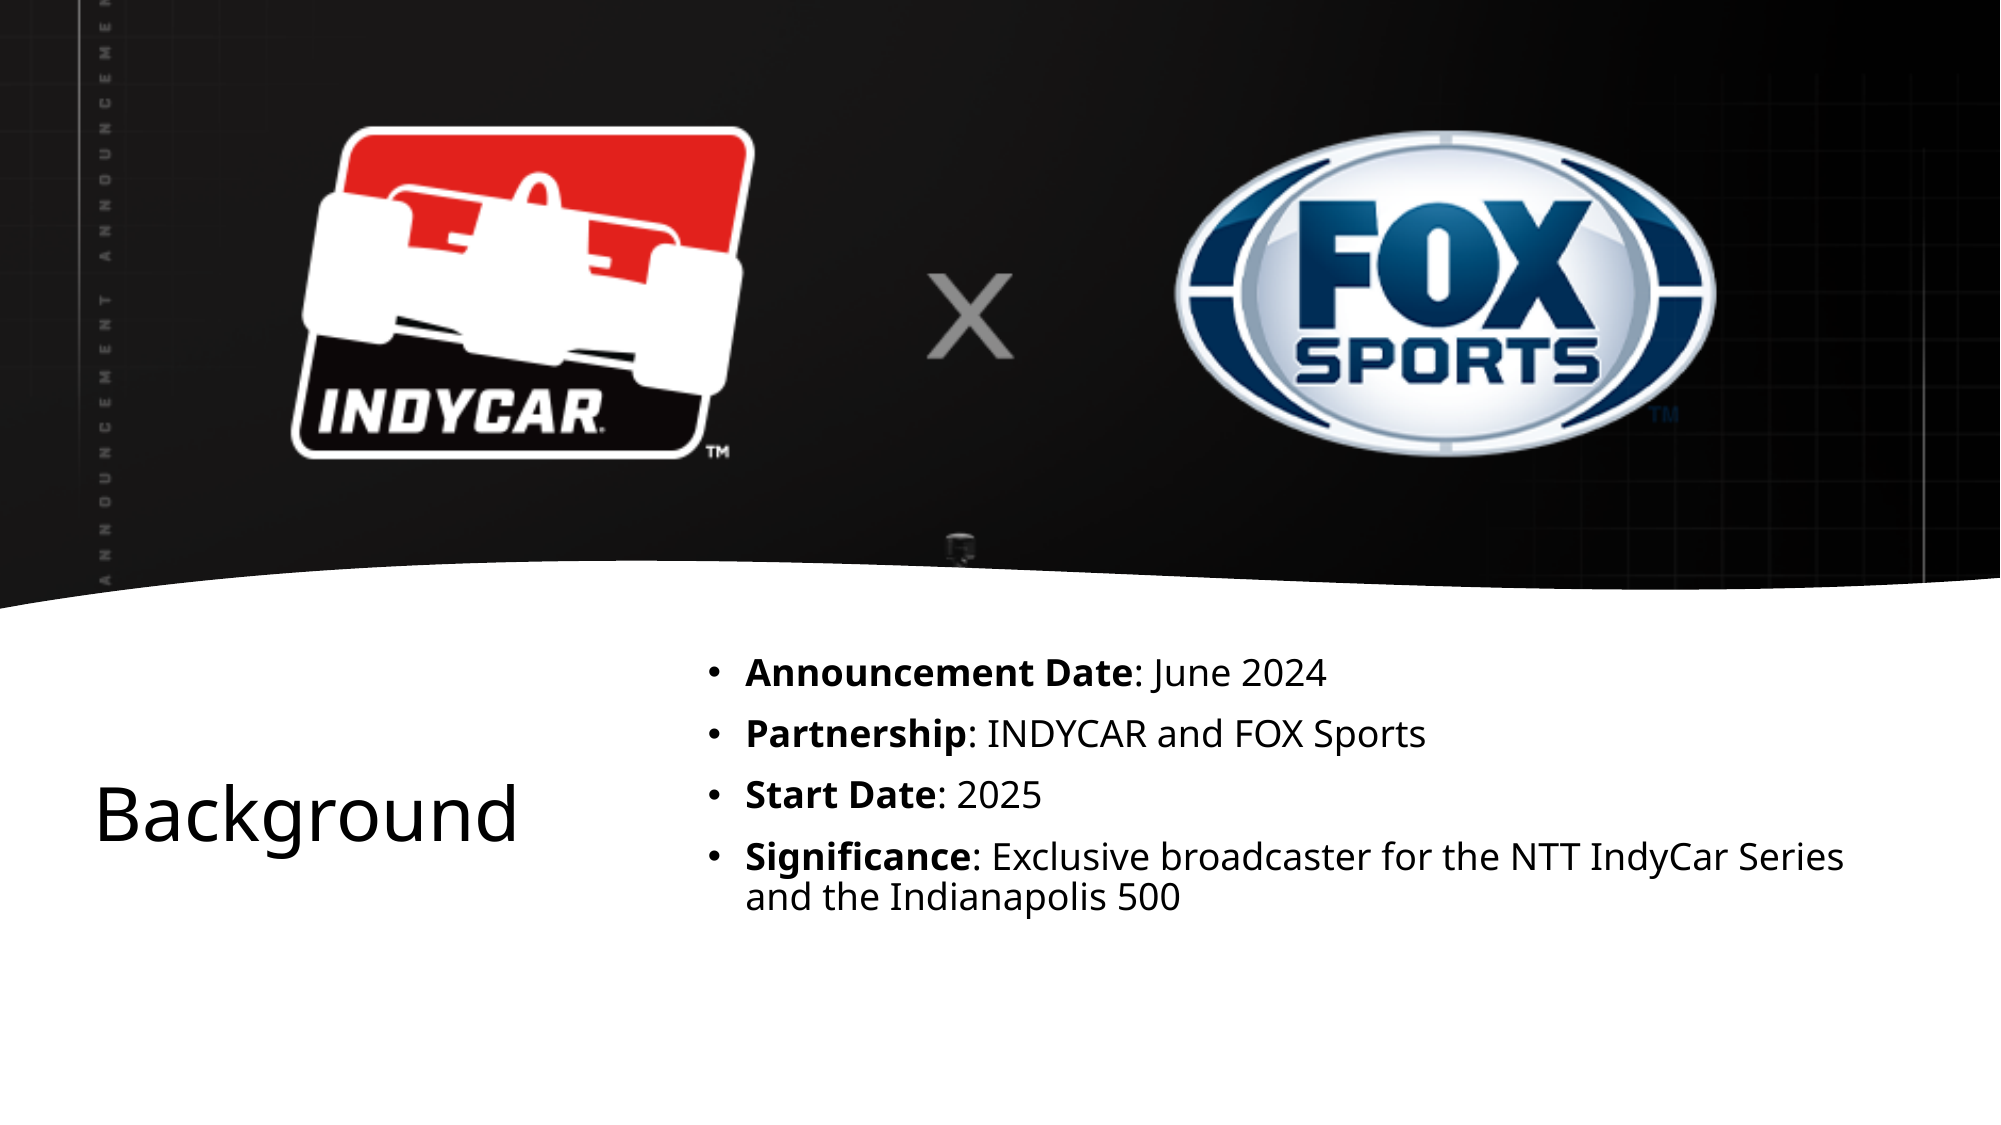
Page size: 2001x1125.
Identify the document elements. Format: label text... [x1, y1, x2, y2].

picture [0, 0, 2000, 610]
title Background [78, 615, 619, 1018]
list Announcement Date: June 2024 Partnership: INDYCAR and FOX Sports Start Date: 2025 Significance: Exclusive broadcaster for the NTT IndyCar Series and the Indianapolis 500 [692, 615, 1921, 1018]
